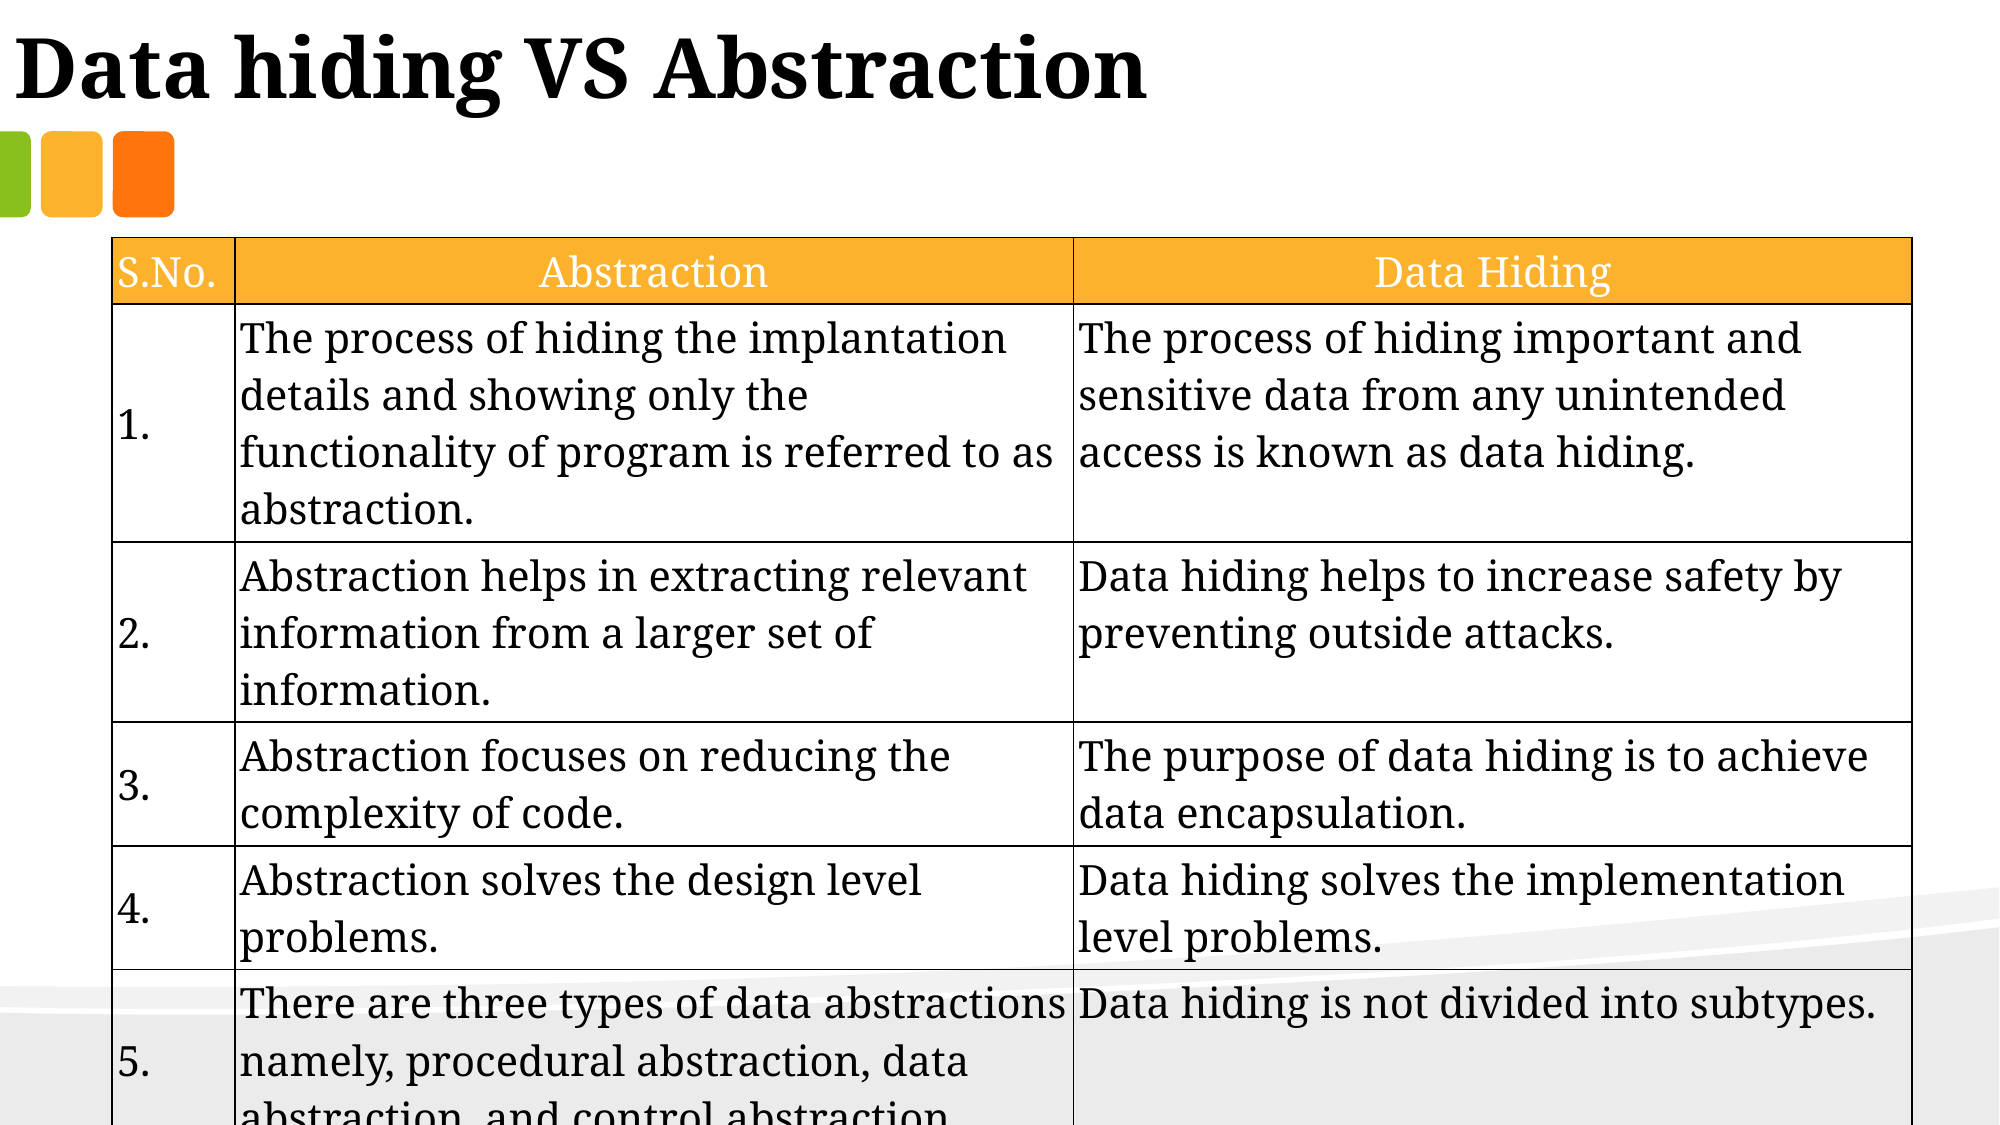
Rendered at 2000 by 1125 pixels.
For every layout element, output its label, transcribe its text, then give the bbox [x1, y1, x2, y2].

table_cell Data hiding solves the implementation level problems. [1074, 847, 1911, 969]
table_header Abstraction [236, 238, 1073, 303]
table_cell There are three types of data abstractions namely, procedural abstraction, data abstraction, and control abstraction. [236, 970, 1073, 1125]
table_cell The process of hiding important and sensitive data from any unintended access is known as data hiding. [1074, 305, 1911, 541]
table_cell 5. [113, 970, 234, 1125]
table_cell Data hiding is not divided into subtypes. [1074, 970, 1911, 1125]
table_cell The purpose of data hiding is to achieve data encapsulation. [1074, 723, 1911, 845]
table_cell 3. [113, 723, 234, 845]
table_cell 4. [113, 847, 234, 969]
table_cell The process of hiding the implantation details and showing only the functionality of program is referred to as abstraction. [236, 305, 1073, 541]
table_header Data Hiding [1074, 238, 1911, 303]
table_cell 2. [113, 543, 234, 721]
table_cell Abstraction focuses on reducing the complexity of code. [236, 723, 1073, 845]
text_box Data hiding VS Abstraction [0, 0, 1913, 125]
table_cell Data hiding helps to increase safety by preventing outside attacks. [1074, 543, 1911, 721]
table_cell Abstraction helps in extracting relevant information from a larger set of information. [236, 543, 1073, 721]
table_cell 1. [113, 305, 234, 541]
table_cell Abstraction solves the design level problems. [236, 847, 1073, 969]
table_header S.No. [113, 238, 234, 303]
